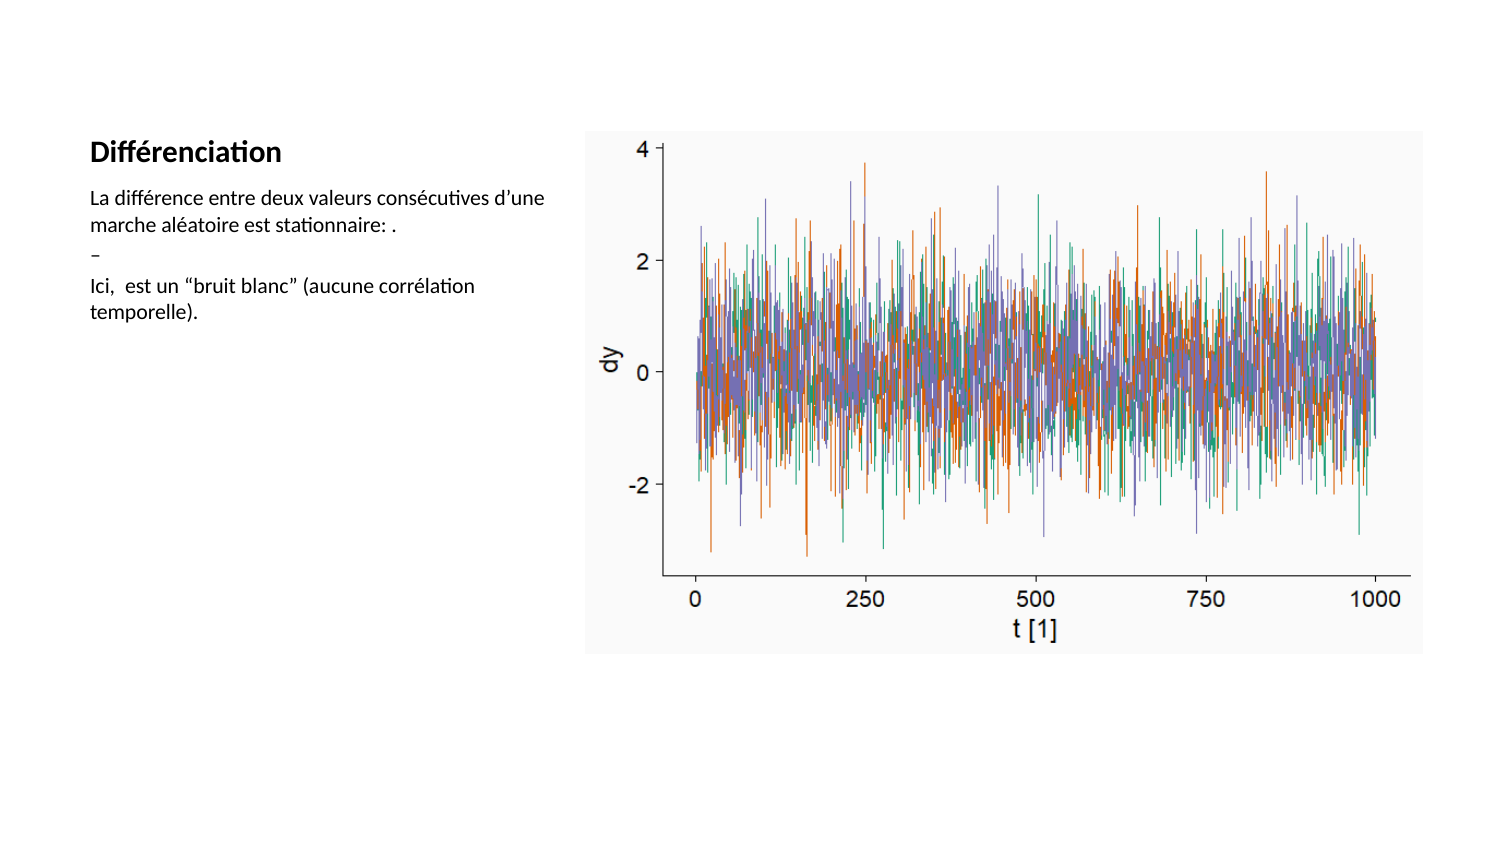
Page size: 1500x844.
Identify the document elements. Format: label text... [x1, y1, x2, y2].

title Différenciation [75, 33, 569, 177]
picture [585, 131, 1424, 655]
